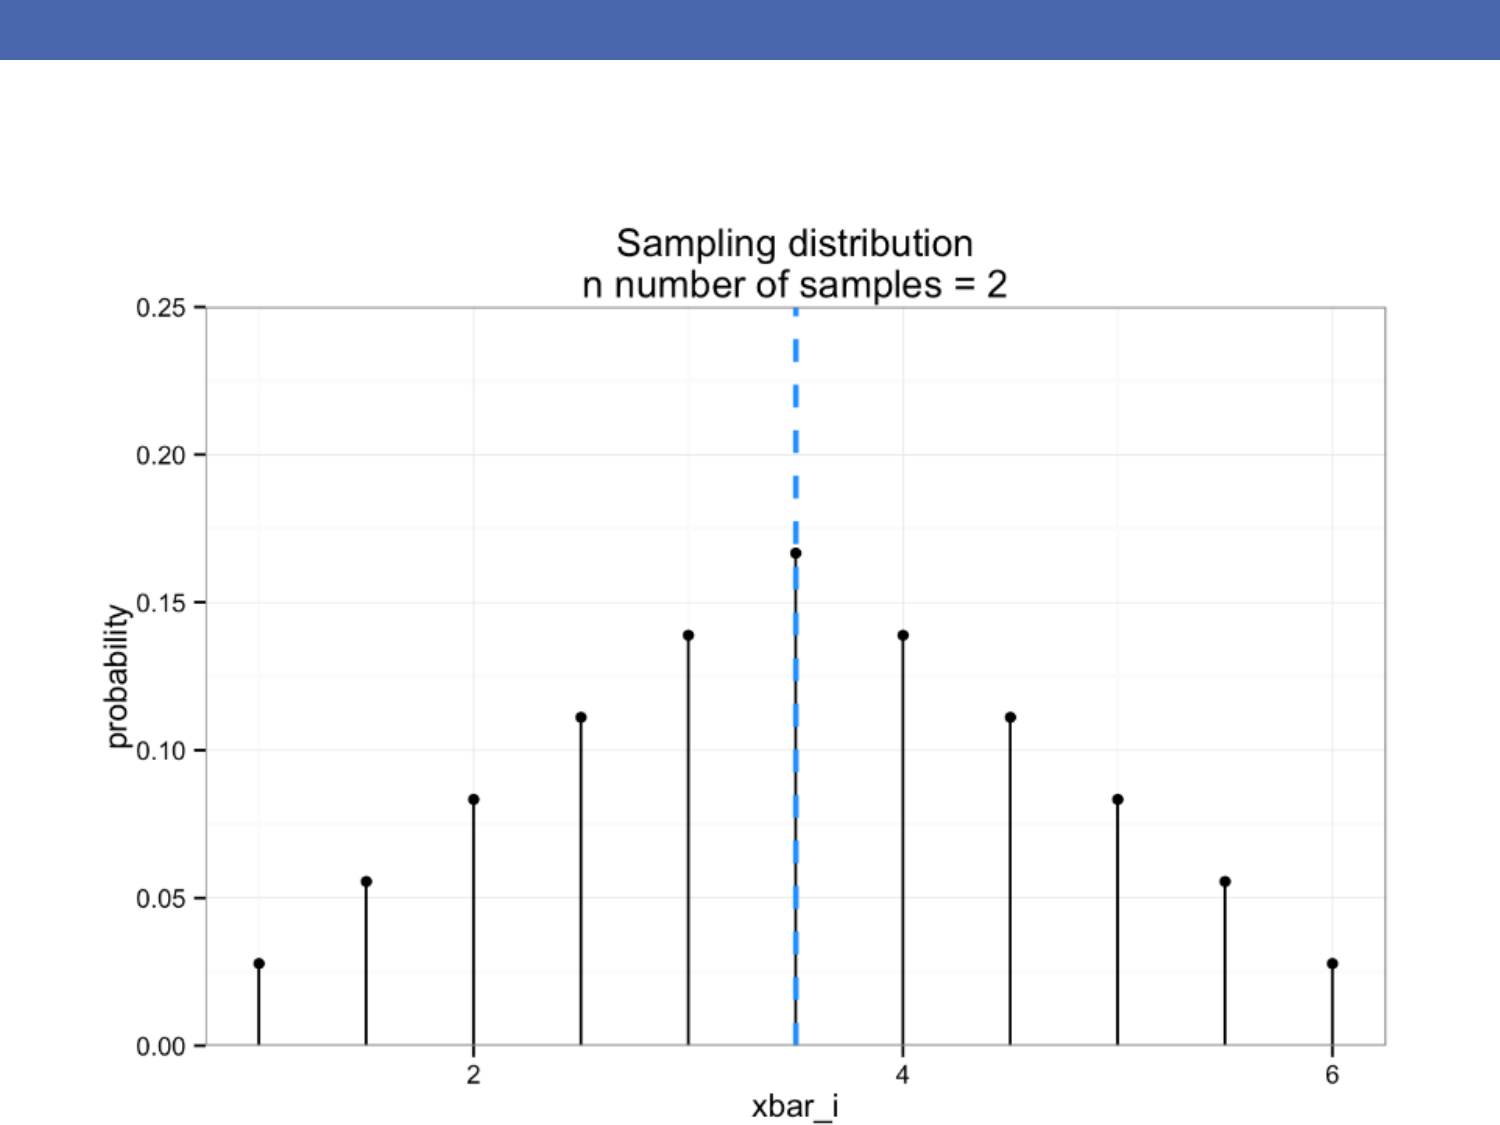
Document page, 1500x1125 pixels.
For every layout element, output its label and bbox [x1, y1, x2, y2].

list [74, 216, 1426, 1125]
